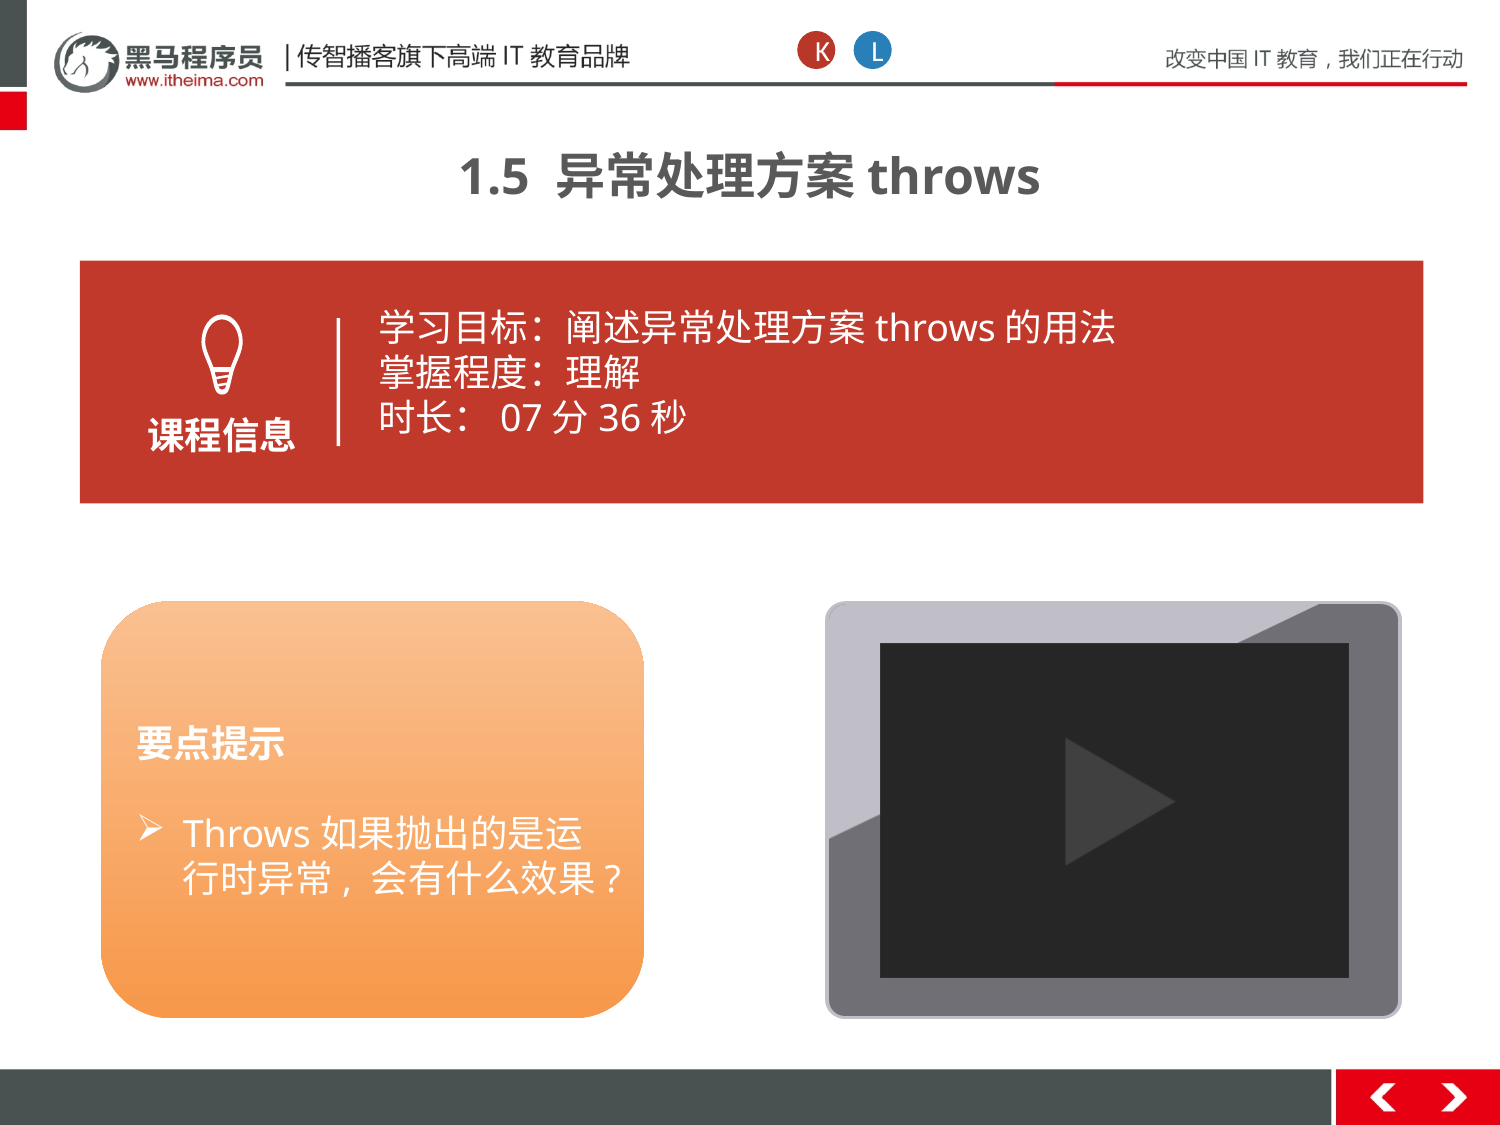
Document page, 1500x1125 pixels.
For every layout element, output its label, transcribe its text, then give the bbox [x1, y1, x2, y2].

picture [0, 209, 1500, 1125]
text_box L [851, 28, 894, 72]
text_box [130, 314, 314, 466]
text_box [78, 258, 1425, 505]
text_box [335, 316, 342, 448]
text_box 1.5 异常处理方案throws [0, 137, 1500, 209]
text_box 学习目标：阐述异常处理方案throws的用法 掌握程度：理解 时长：07分36秒 [363, 296, 1459, 446]
text_box 要点提示 Throws如果抛出的是运行时异常, 会有什么效果? [100, 601, 644, 1019]
text_box K [795, 28, 838, 72]
picture [0, 0, 1500, 137]
